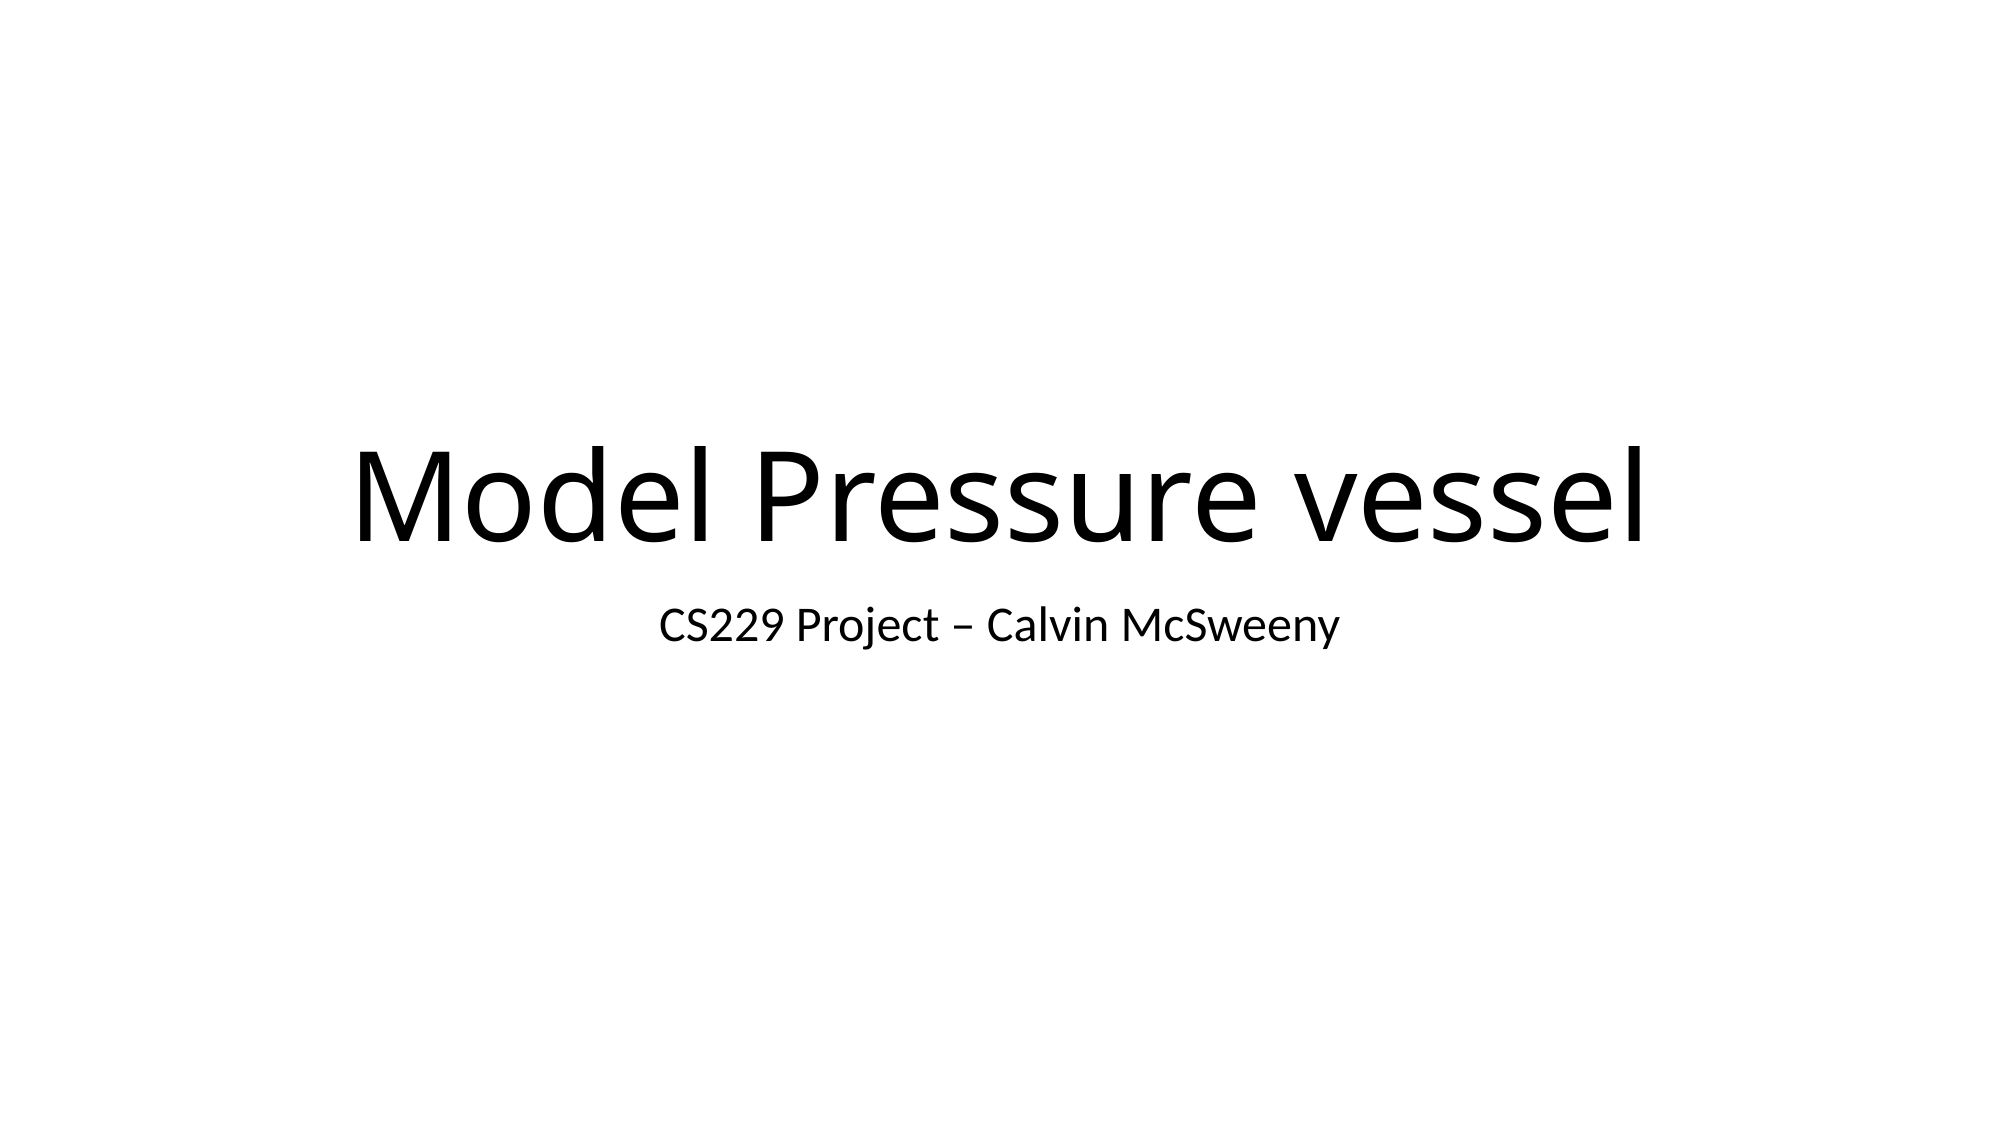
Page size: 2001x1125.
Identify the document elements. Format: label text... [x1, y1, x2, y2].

subtitle CS229 Project – Calvin McSweeny [249, 590, 1750, 863]
title Model Pressure vessel [249, 184, 1750, 576]
